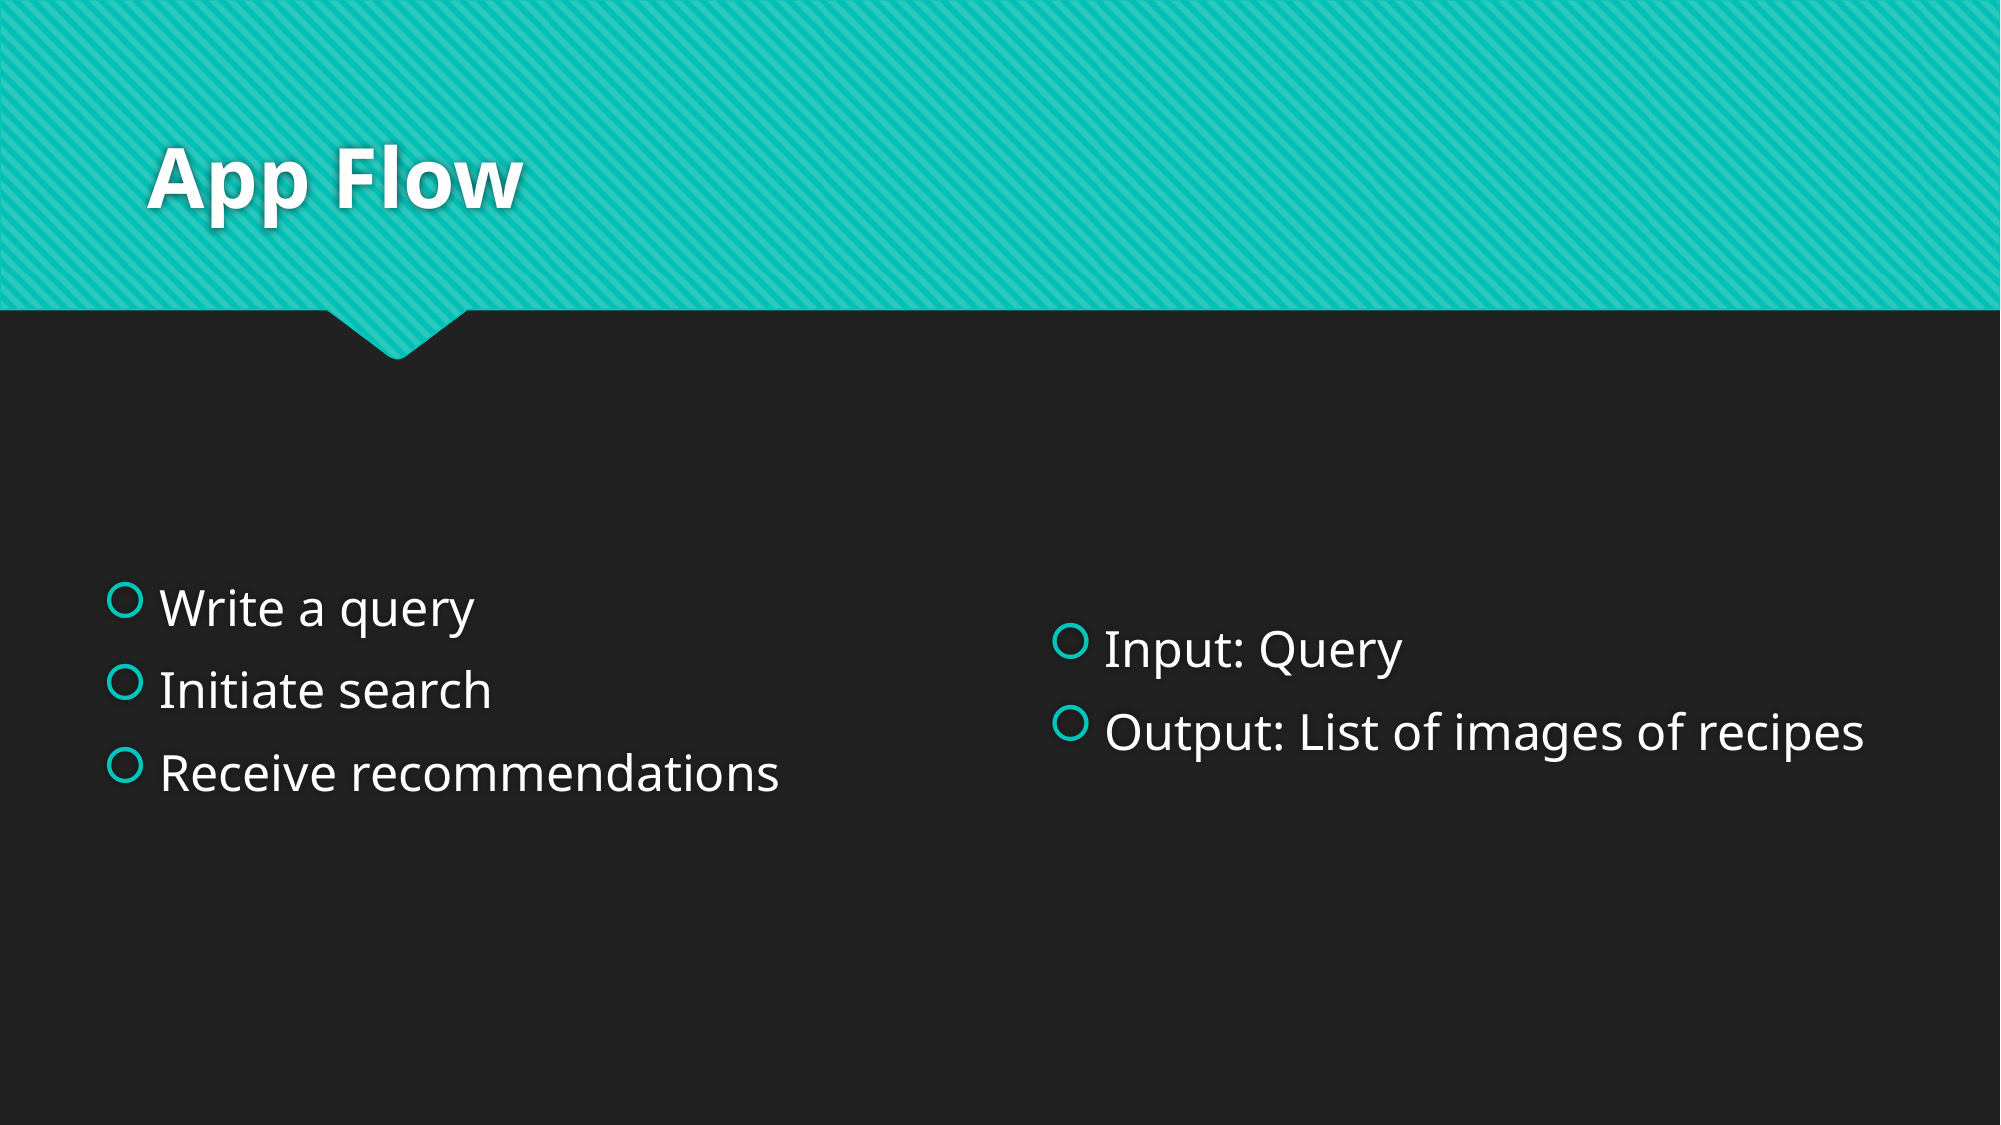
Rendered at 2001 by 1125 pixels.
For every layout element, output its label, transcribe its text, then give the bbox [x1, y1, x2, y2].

title App Flow [132, 73, 1868, 233]
text_box Input: Query Output: List of images of recipes [1033, 390, 1956, 987]
list Write a query Initiate search Receive recommendations [87, 390, 856, 987]
